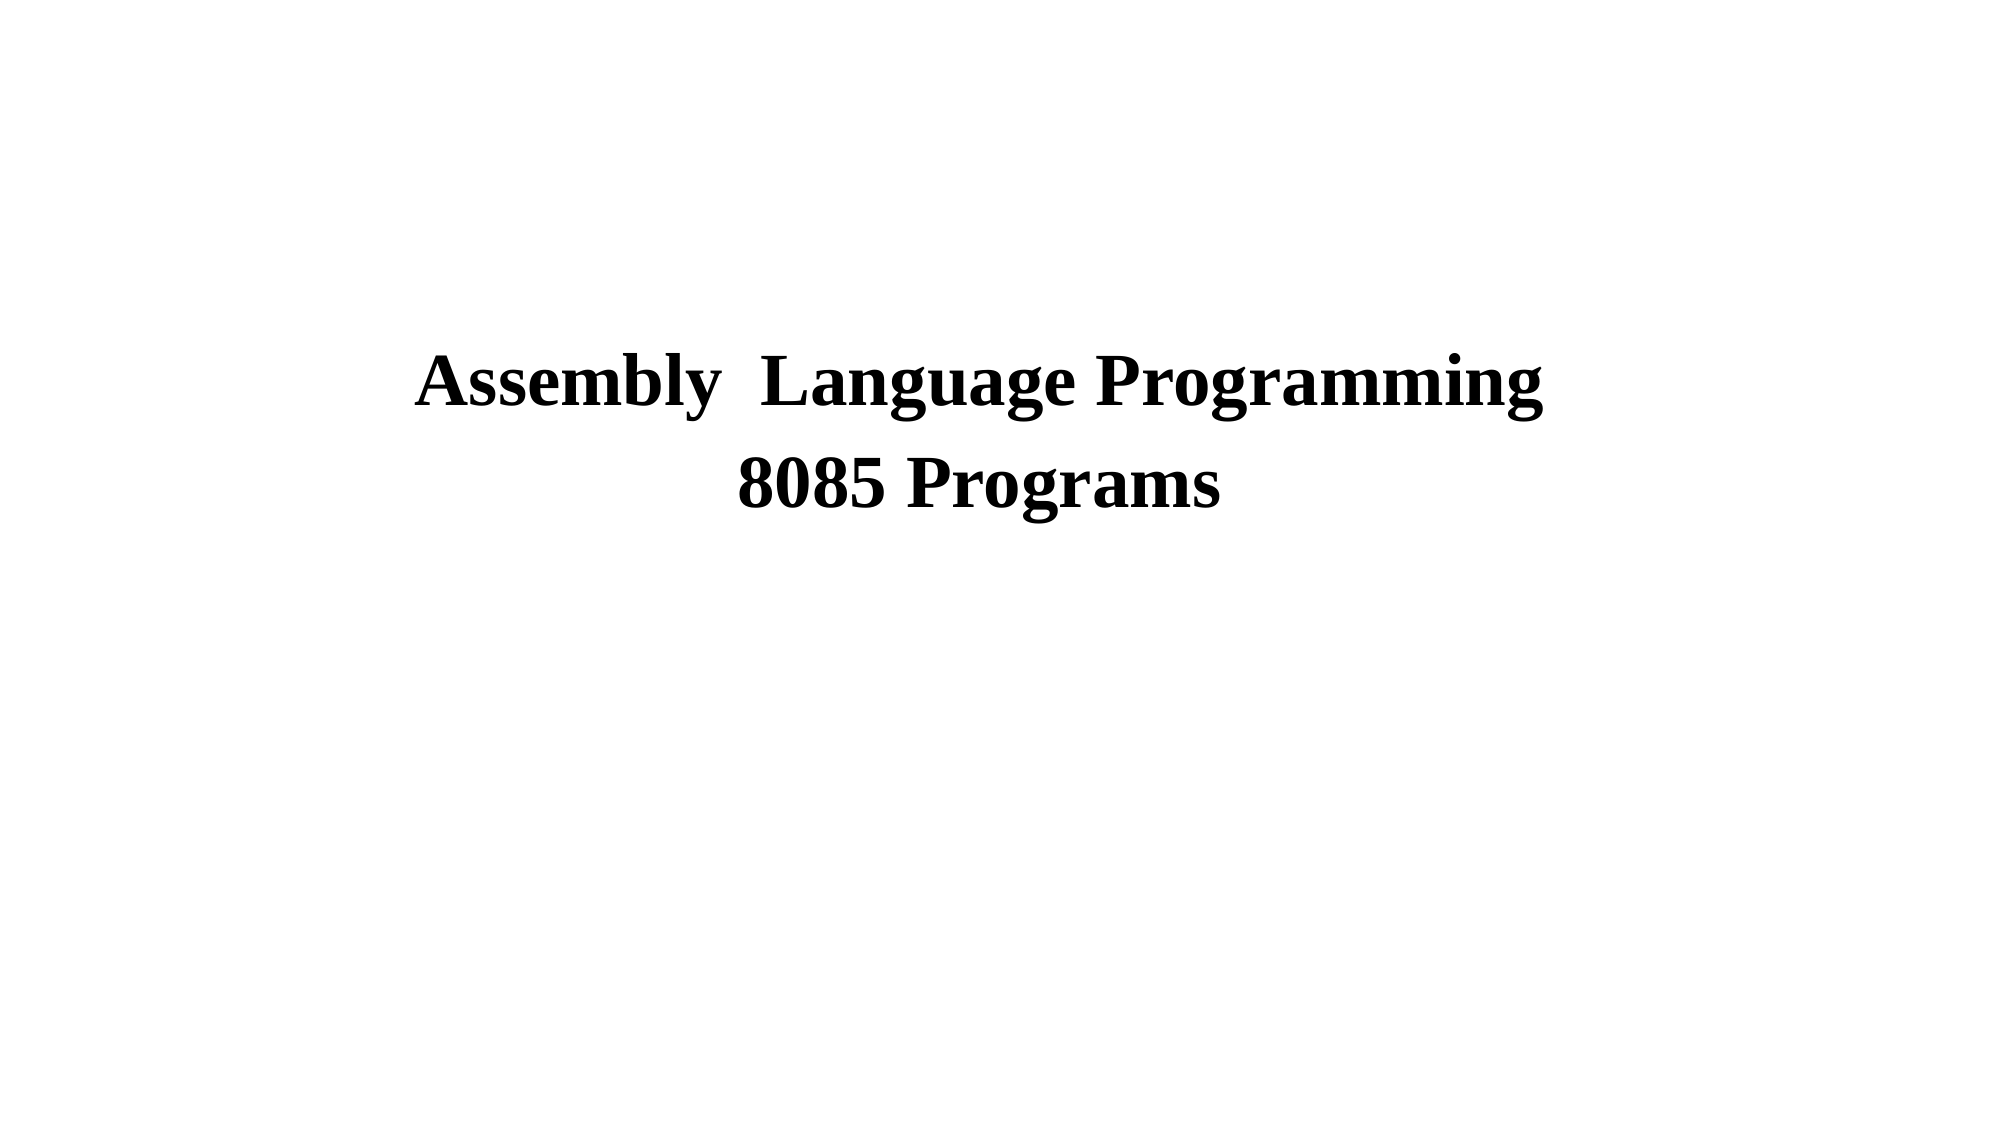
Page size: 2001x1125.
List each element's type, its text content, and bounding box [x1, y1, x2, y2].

subtitle Assembly Language Programming 8085 Programs [161, 333, 1798, 697]
